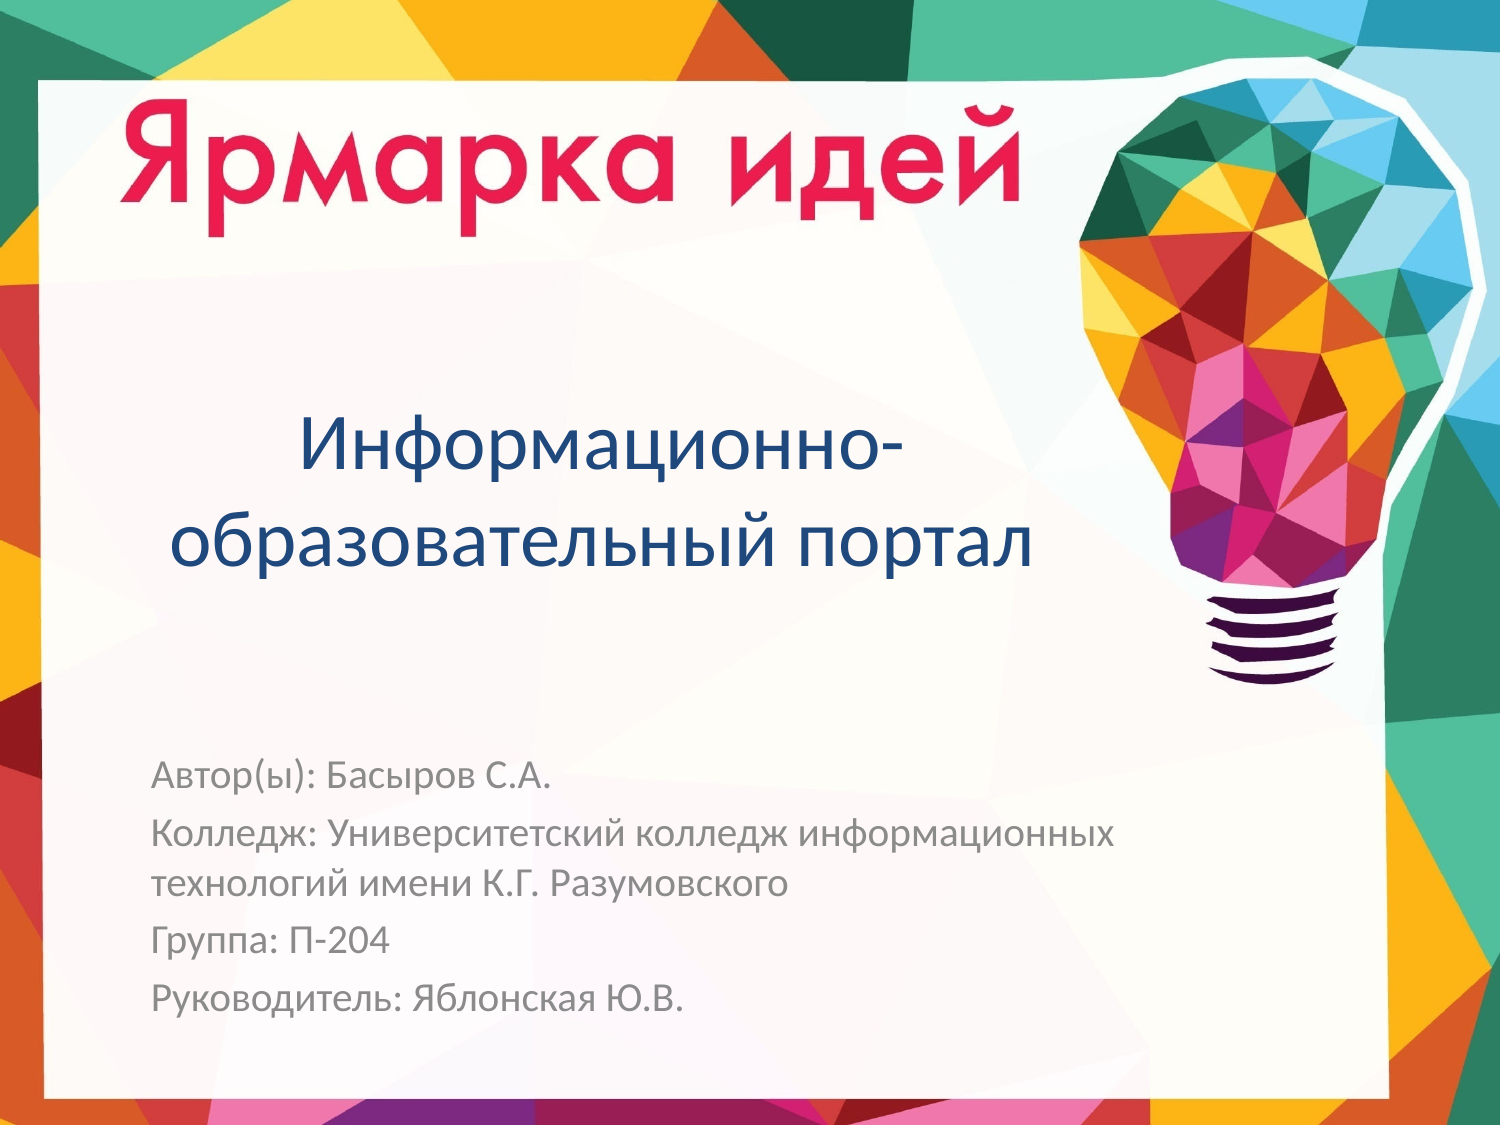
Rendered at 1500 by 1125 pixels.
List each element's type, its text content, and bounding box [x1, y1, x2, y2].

subtitle Автор(ы): Басыров С.А. Колледж: Университетский колледж информационных технологий имени К.Г. Разумовского Группа: П-204 Руководитель: Яблонская Ю.В. [135, 739, 1186, 1035]
picture [0, 0, 1500, 1125]
title Информационно-образовательный портал [112, 349, 1093, 622]
